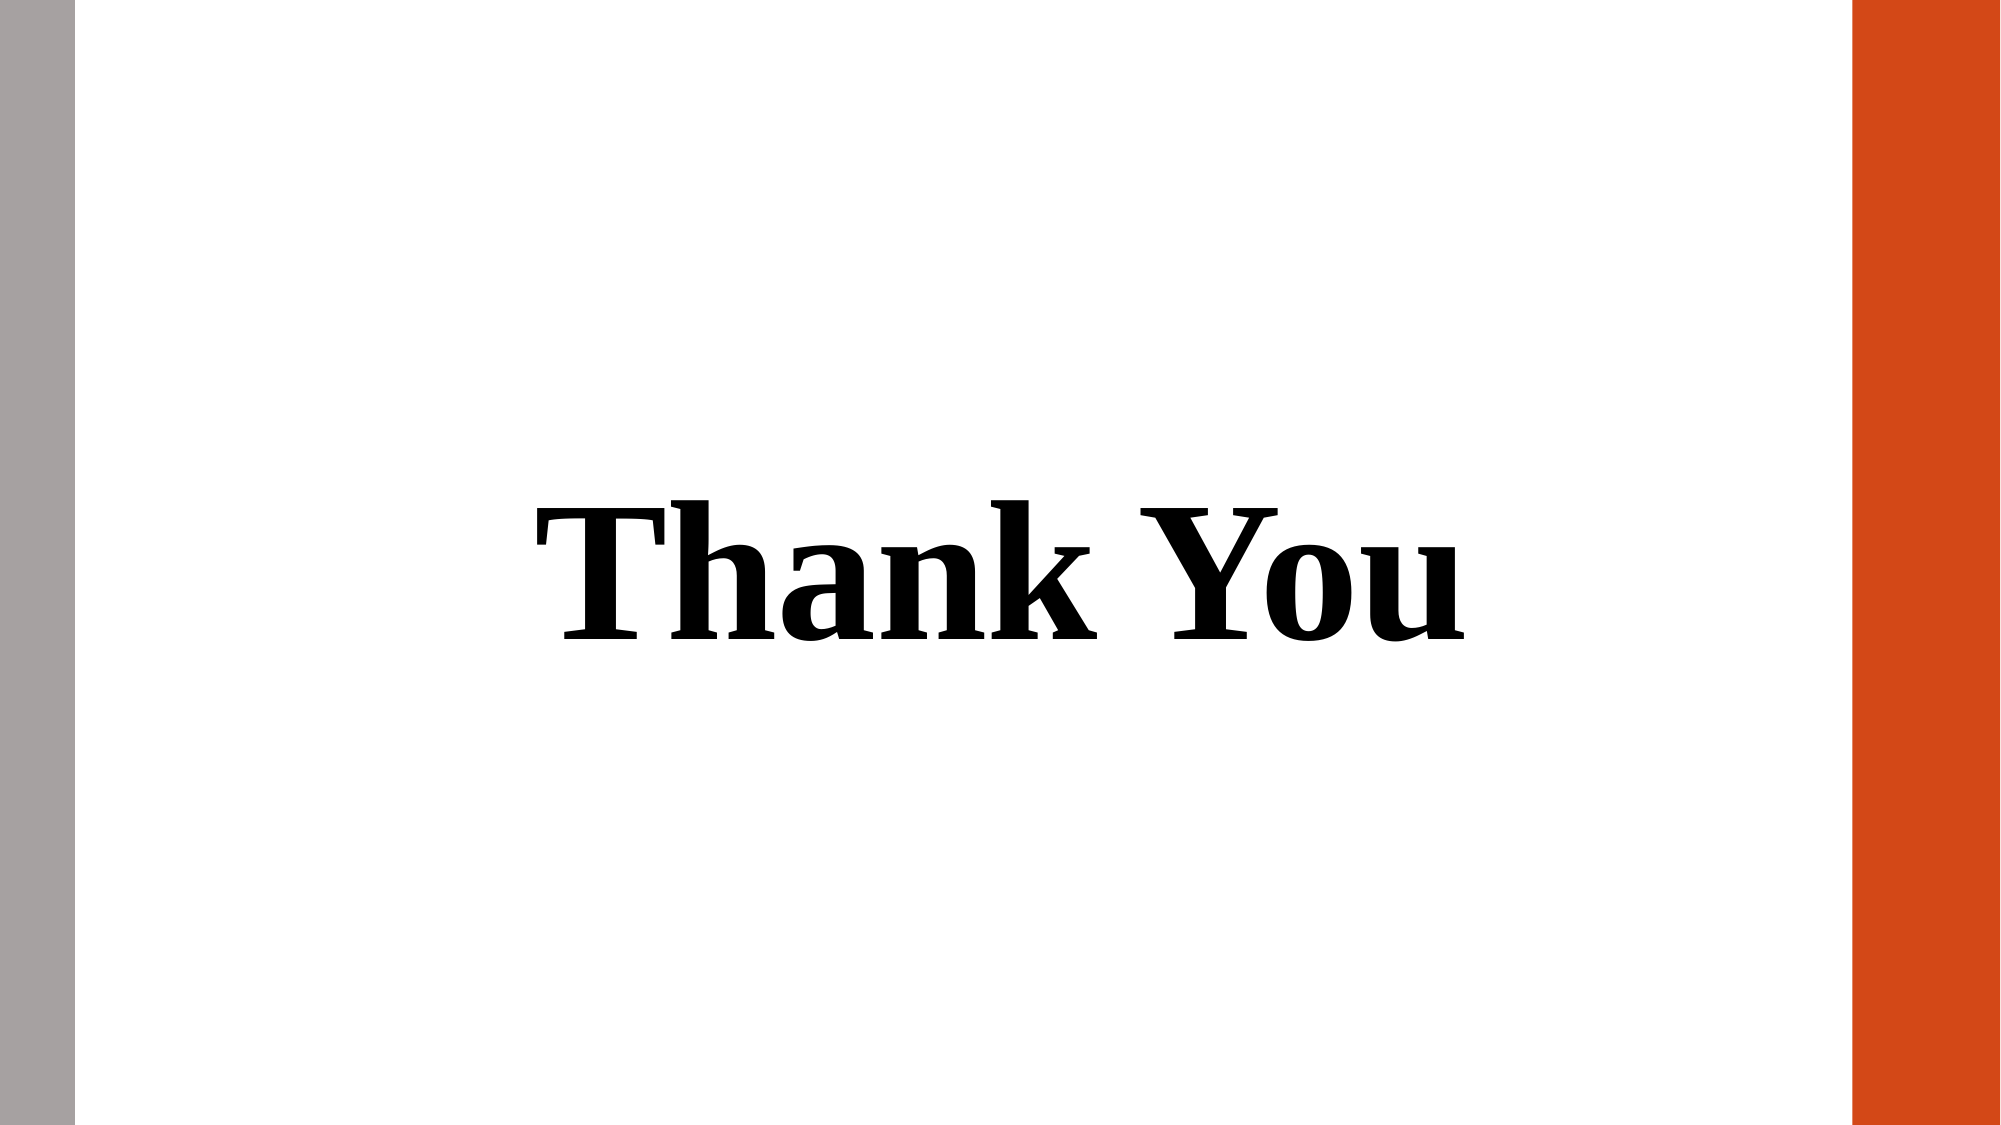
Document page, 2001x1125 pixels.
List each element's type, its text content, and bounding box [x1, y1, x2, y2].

title Thank You [206, 48, 1797, 691]
